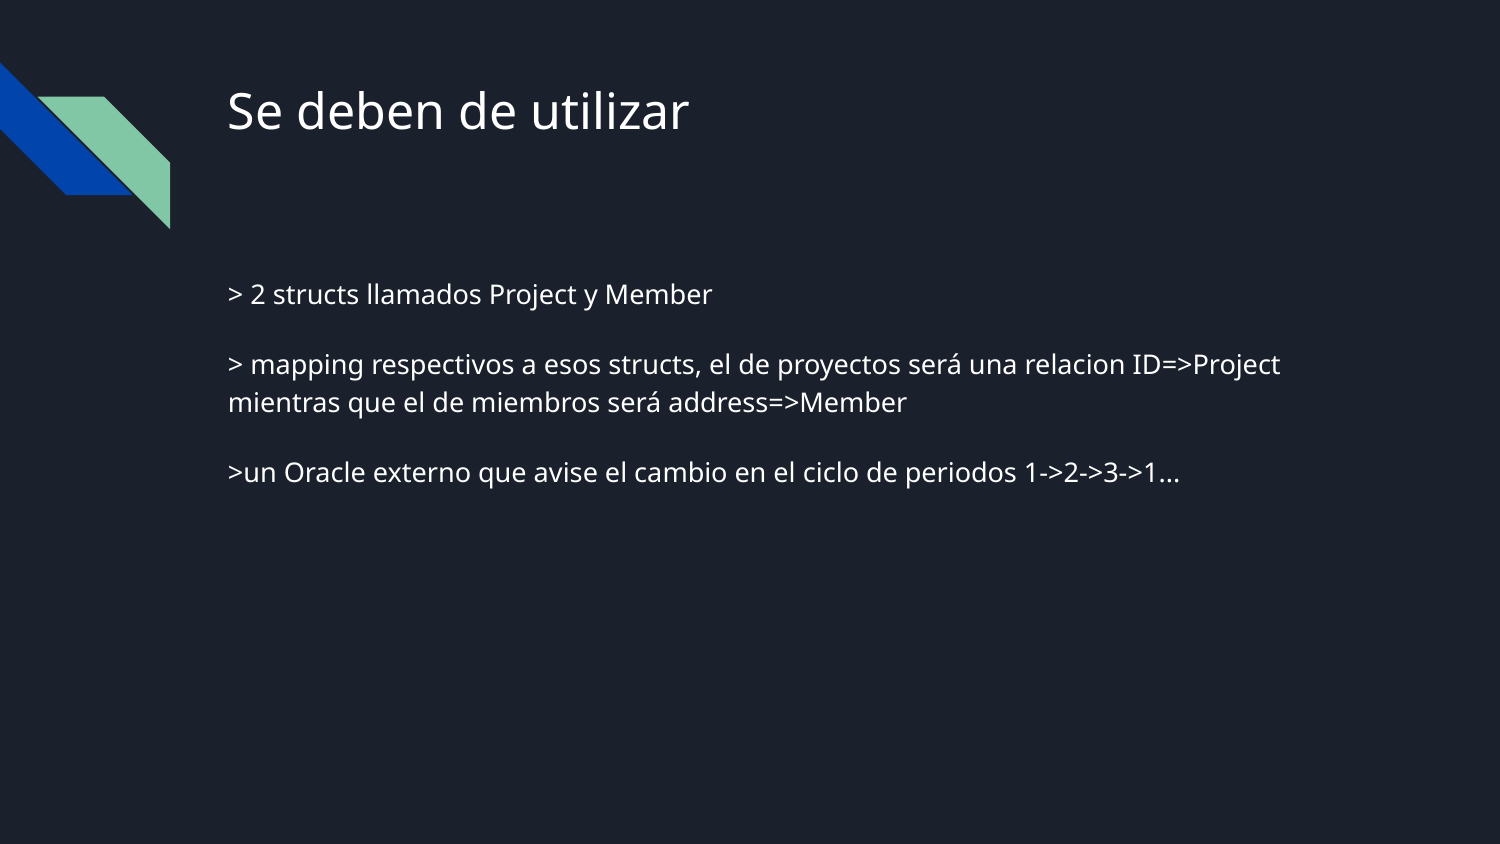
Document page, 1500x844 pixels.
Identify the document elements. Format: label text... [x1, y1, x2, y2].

title Se deben de utilizar [212, 64, 1368, 215]
list > 2 structs llamados Project y Member > mapping respectivos a esos structs, el de proyectos será una relacion ID=>Project mientras que el de miembros será address=>Member >un Oracle externo que avise el cambio en el ciclo de periodos 1->2->3->1... [212, 257, 1368, 735]
